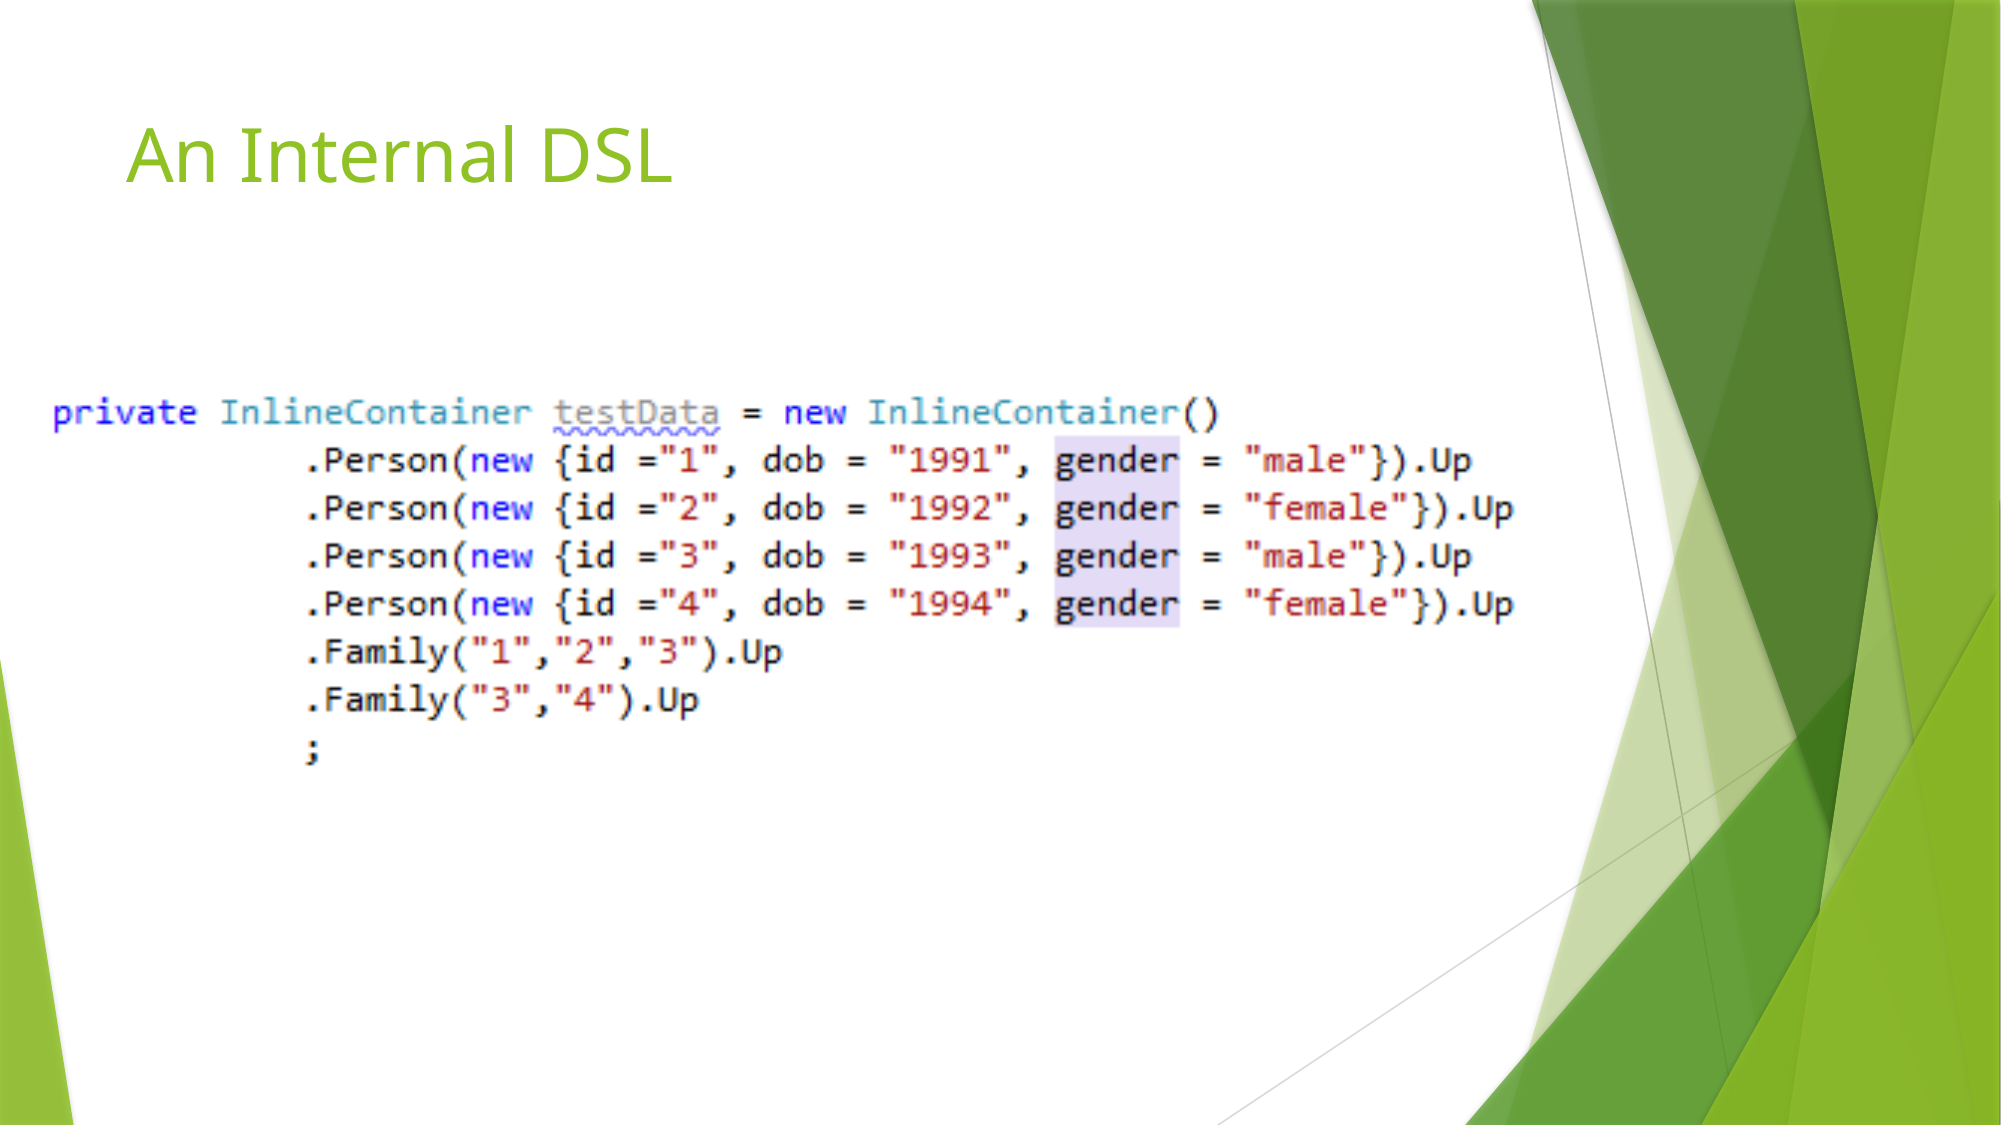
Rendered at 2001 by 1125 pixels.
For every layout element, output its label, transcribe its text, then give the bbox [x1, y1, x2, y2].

title An Internal DSL [111, 99, 1522, 317]
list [28, 370, 1555, 790]
